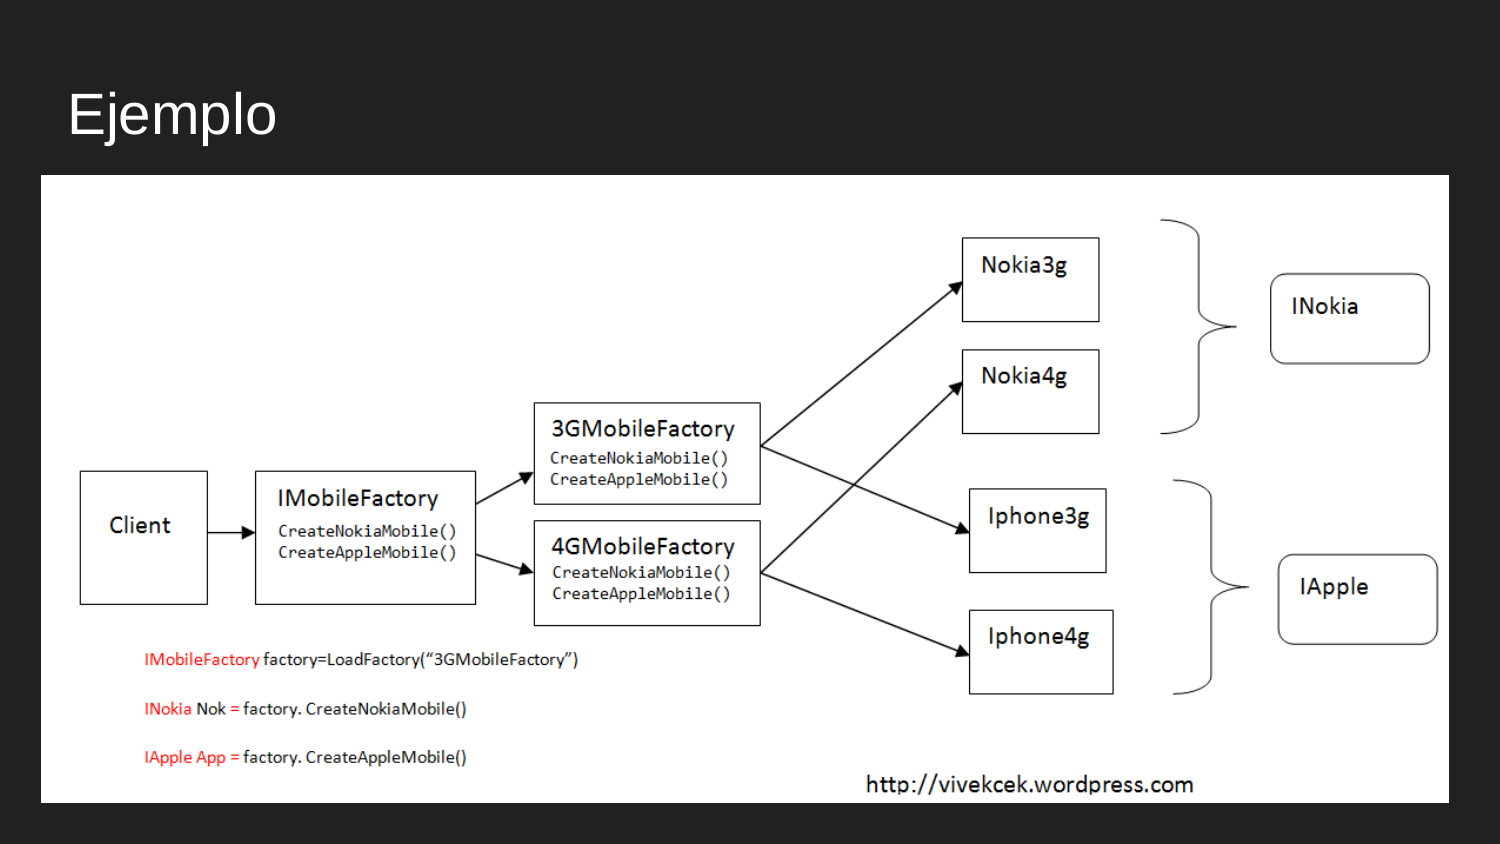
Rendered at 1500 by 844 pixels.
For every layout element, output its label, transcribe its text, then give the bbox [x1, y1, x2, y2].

picture [40, 175, 1450, 803]
title Ejemplo [52, 61, 345, 156]
